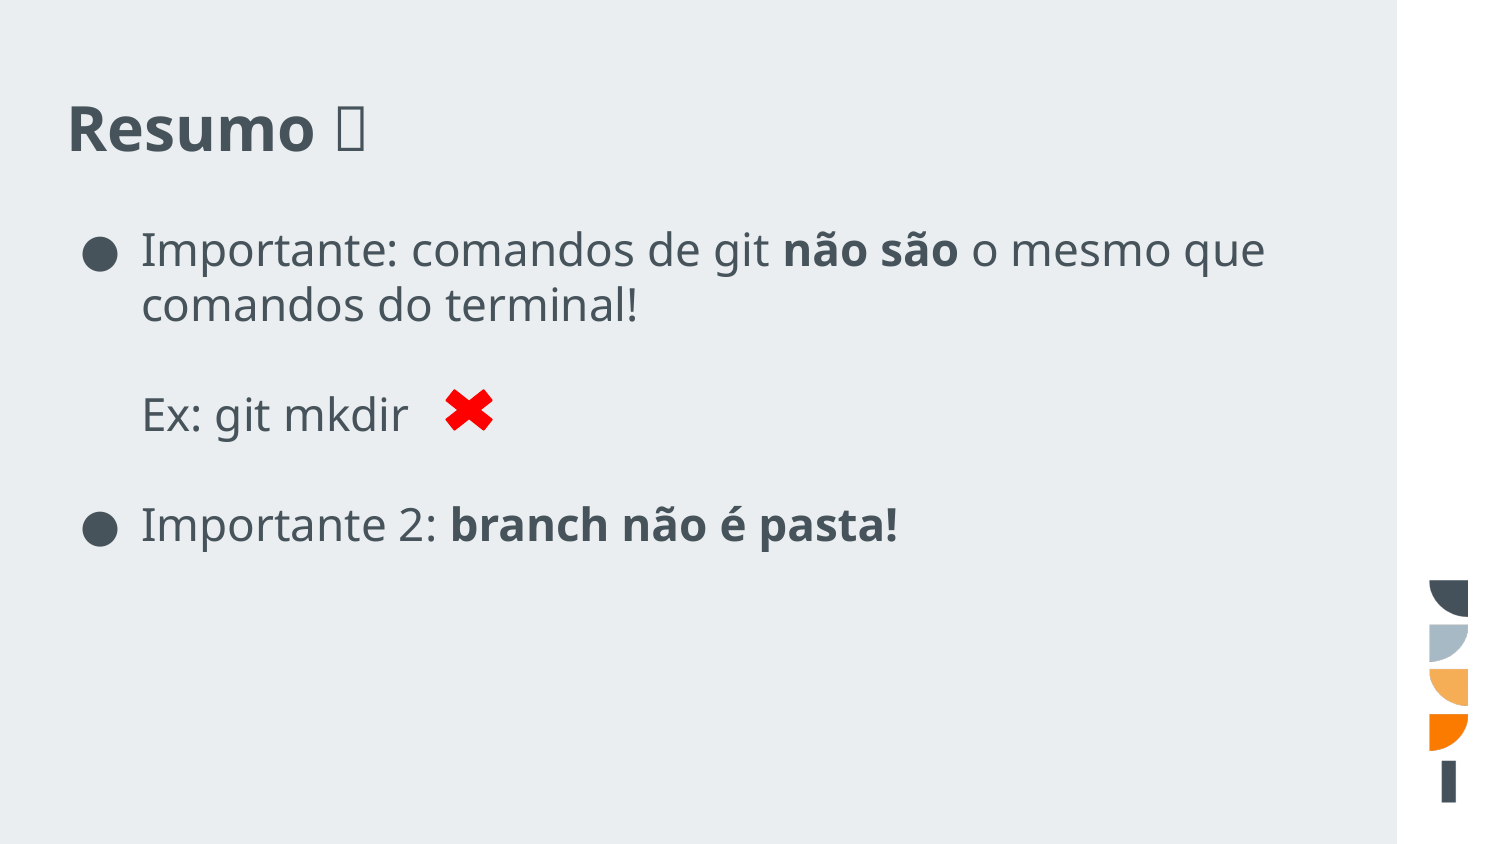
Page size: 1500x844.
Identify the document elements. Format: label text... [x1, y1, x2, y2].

picture [1430, 581, 1468, 803]
title Resumo 📓 [51, 45, 1336, 206]
subtitle Importante: comandos de git não são o mesmo que comandos do terminal! Ex: git mkdir Importante 2: branch não é pasta! [51, 206, 1336, 803]
text_box [446, 389, 492, 430]
